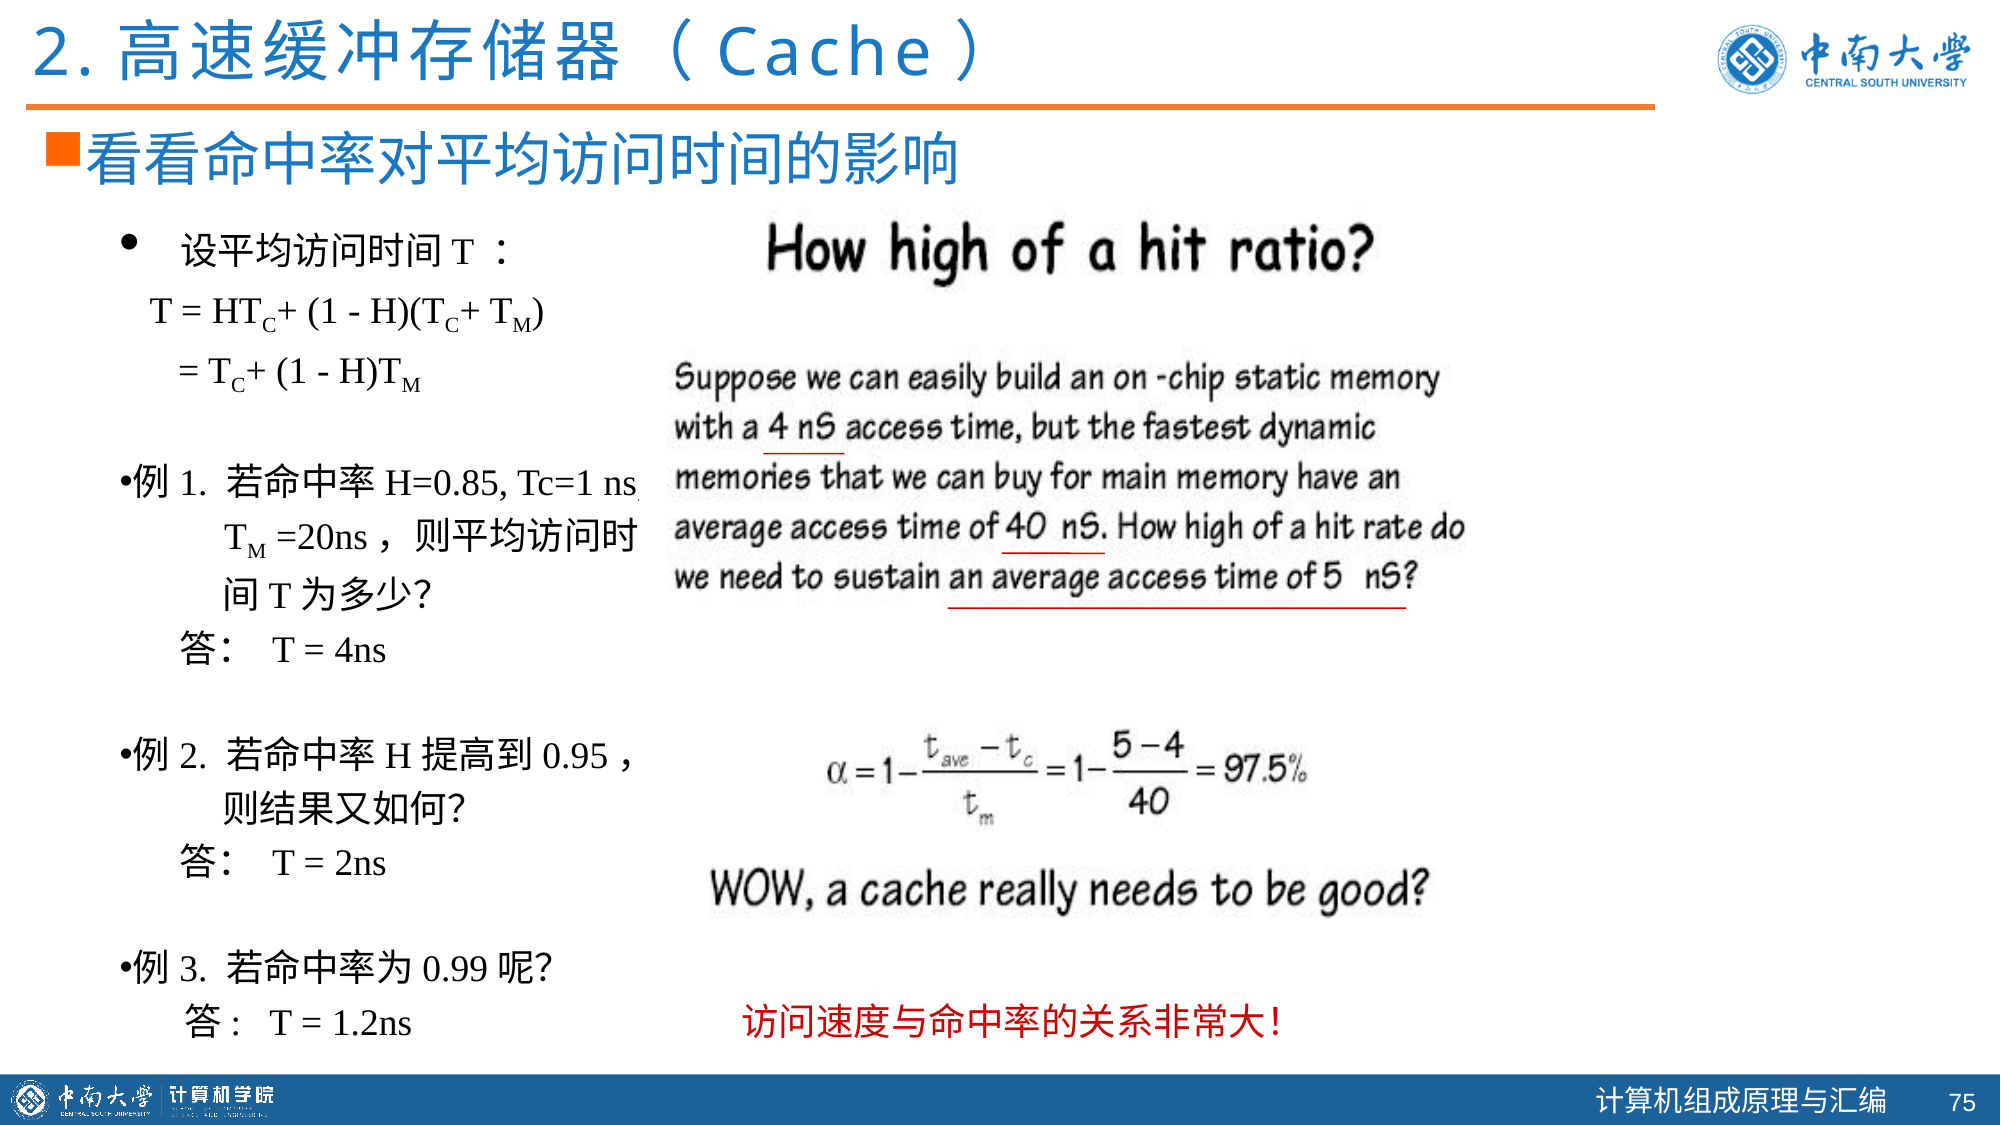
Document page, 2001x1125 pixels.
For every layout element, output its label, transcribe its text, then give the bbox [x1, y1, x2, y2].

picture [0, 1080, 299, 1120]
list 2.高速缓冲存储器（Cache） [17, 10, 1615, 83]
picture [1708, 19, 1982, 99]
slide_number 74 [1916, 1079, 1992, 1124]
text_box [639, 190, 1511, 975]
list 看看命中率对平均访问时间的影响 [26, 114, 1968, 234]
text_box 设平均访问时间T ： T = HTC+ (1 - H)(TC+ TM) = TC+ (1 - H)TM 例1. 若命中率H=0.85, Tc=1 ns, TM =20ns，则平均访问时 间T为多少？ 答： T = 4ns 例2. 若命中率H提高到0.95， 则结果又如何？ 答： T = 2ns 例3. 若命中率为0.99呢？ 答: T = 1.2ns [104, 192, 673, 1054]
text_box 访问速度与命中率的关系非常大！ [741, 998, 1414, 1044]
